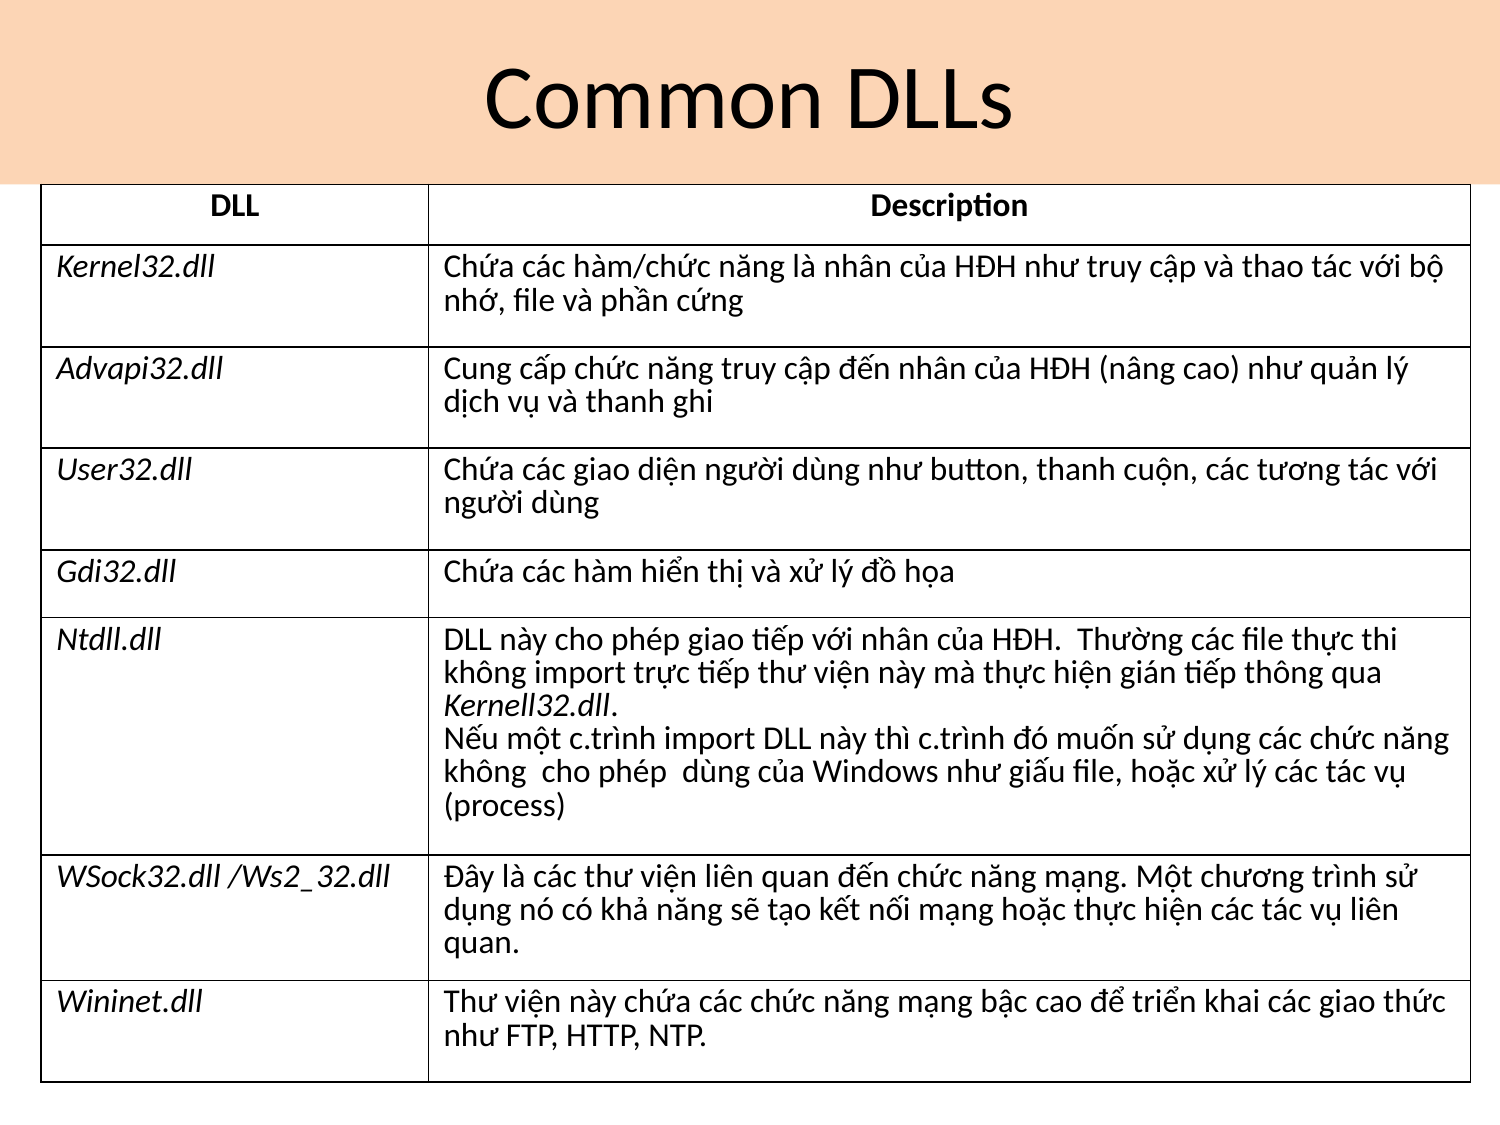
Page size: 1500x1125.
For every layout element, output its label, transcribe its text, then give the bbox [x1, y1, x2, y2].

table_cell Chứa các hàm hiển thị và xử lý đồ họa [429, 551, 1470, 617]
table_cell Thư viện này chứa các chức năng mạng bậc cao để triển khai các giao thức như FTP, HTTP, NTP. [429, 981, 1470, 1081]
table_cell Ntdll.dll [42, 618, 428, 854]
table_header DLL [42, 185, 428, 244]
table_cell WSock32.dll /Ws2_32.dll [42, 856, 428, 980]
table_cell Chứa các hàm/chức năng là nhân của HĐH như truy cập và thao tác với bộ nhớ, file và phần cứng [429, 246, 1470, 346]
table_cell User32.dll [42, 449, 428, 549]
table_cell Wininet.dll [42, 981, 428, 1081]
table_header Description [429, 185, 1470, 244]
title Common DLLs [0, 0, 1500, 185]
table_cell Kernel32.dll [42, 246, 428, 346]
table_cell Đây là các thư viện liên quan đến chức năng mạng. Một chương trình sử dụng nó có khả năng sẽ tạo kết nối mạng hoặc thực hiện các tác vụ liên quan. [429, 856, 1470, 980]
table_cell DLL này cho phép giao tiếp với nhân của HĐH. Thường các file thực thi không import trực tiếp thư viện này mà thực hiện gián tiếp thông qua Kernell32.dll. Nếu một c.trình import DLL này thì c.trình đó muốn sử dụng các chức năng không cho phép dùng của Windows như giấu file, hoặc xử lý các tác vụ (process) [429, 618, 1470, 854]
table_cell Cung cấp chức năng truy cập đến nhân của HĐH (nâng cao) như quản lý dịch vụ và thanh ghi [429, 348, 1470, 447]
table_cell Advapi32.dll [42, 348, 428, 447]
table_cell Gdi32.dll [42, 551, 428, 617]
table_cell Chứa các giao diện người dùng như button, thanh cuộn, các tương tác với người dùng [429, 449, 1470, 549]
